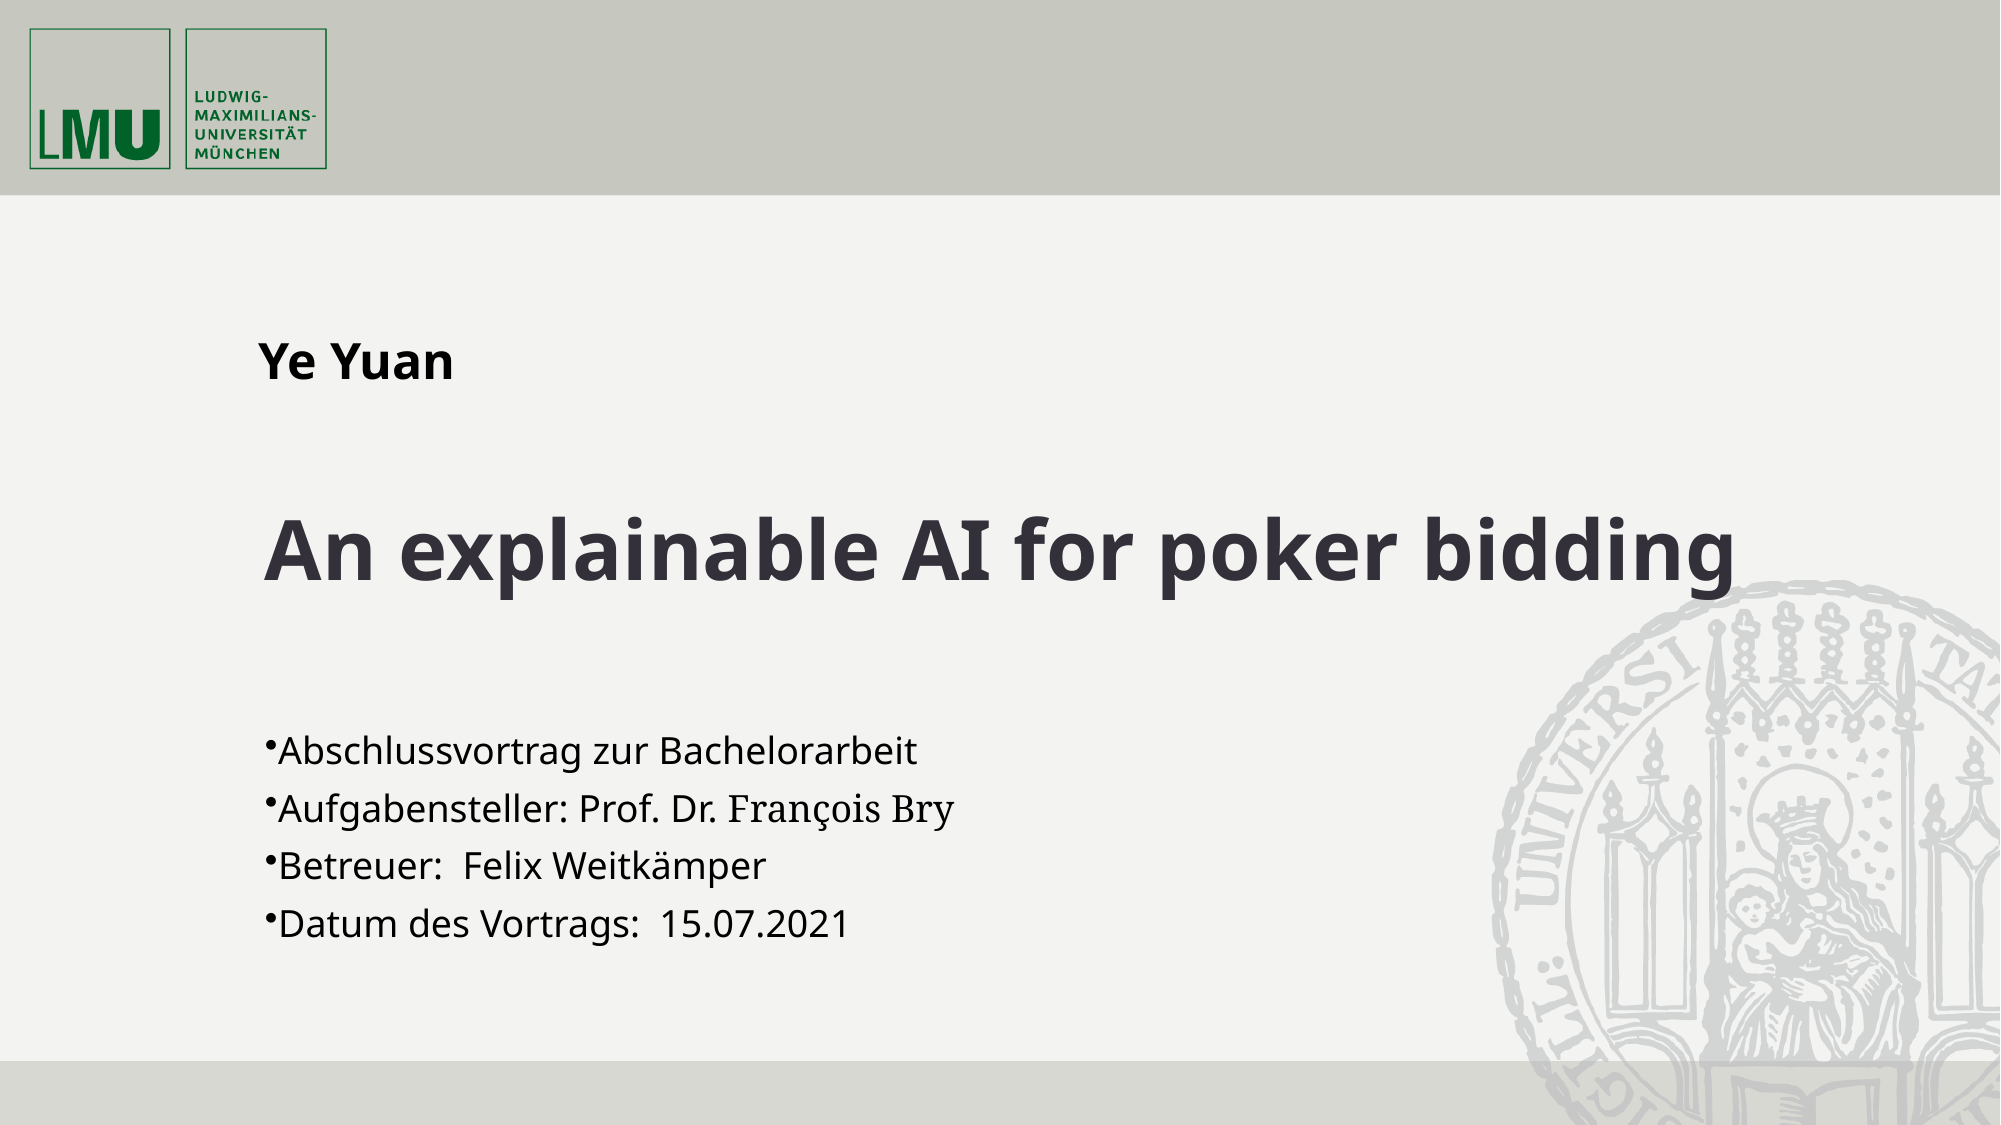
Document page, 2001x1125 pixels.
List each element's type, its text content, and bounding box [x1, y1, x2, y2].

list Ye Yuan [243, 284, 1859, 398]
title An explainable AI for poker bidding [249, 430, 1804, 683]
subtitle Abschlussvortrag zur Bachelorarbeit Aufgabensteller: Prof. Dr. François Bry Betreuer: Felix Weitkämper Datum des Vortrags: 15.07.2021 [249, 718, 1863, 1043]
picture [0, 0, 2000, 1125]
text_box [924, 487, 1075, 638]
